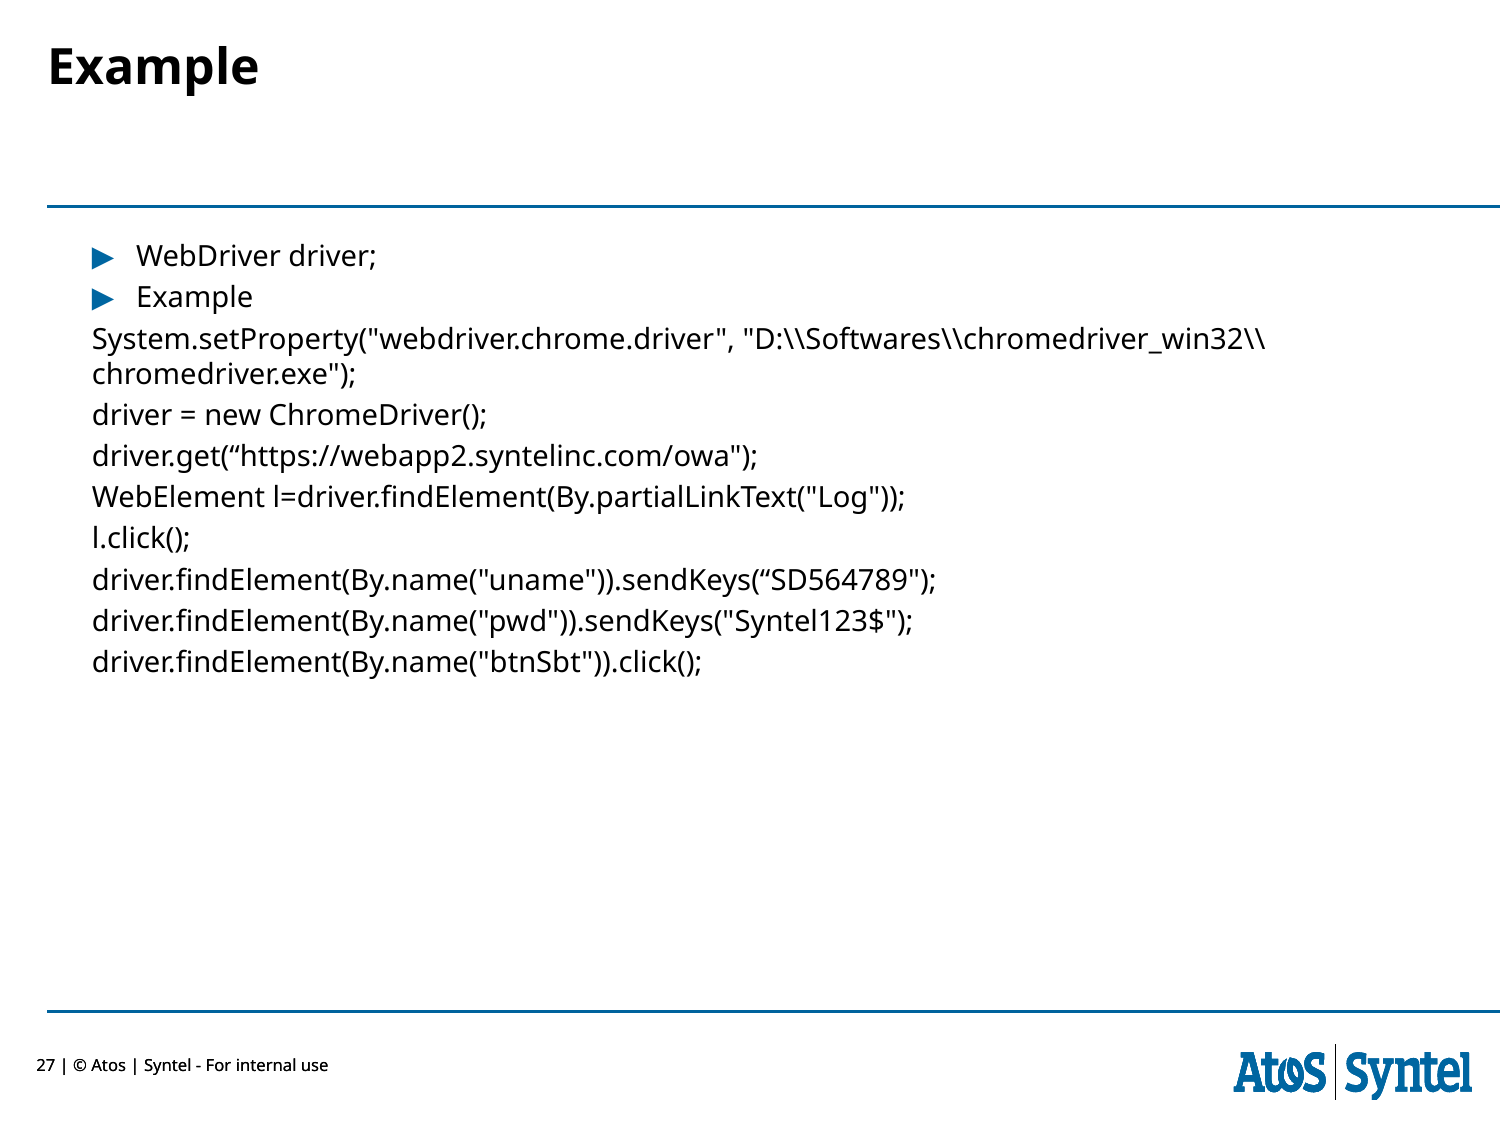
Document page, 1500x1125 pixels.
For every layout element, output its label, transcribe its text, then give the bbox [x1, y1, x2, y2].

list WebDriver driver; Example System.setProperty("webdriver.chrome.driver", "D:\\Softwares\\chromedriver_win32\\chromedriver.exe"); driver = new ChromeDriver(); driver.get(“https://webapp2.syntelinc.com/owa"); WebElement l=driver.findElement(By.partialLinkText("Log")); l.click(); driver.findElement(By.name("uname")).sendKeys(“SD564789"); driver.findElement(By.name("pwd")).sendKeys("Syntel123$"); driver.findElement(By.name("btnSbt")).click(); [91, 237, 1500, 1000]
title Example [47, 26, 1471, 151]
